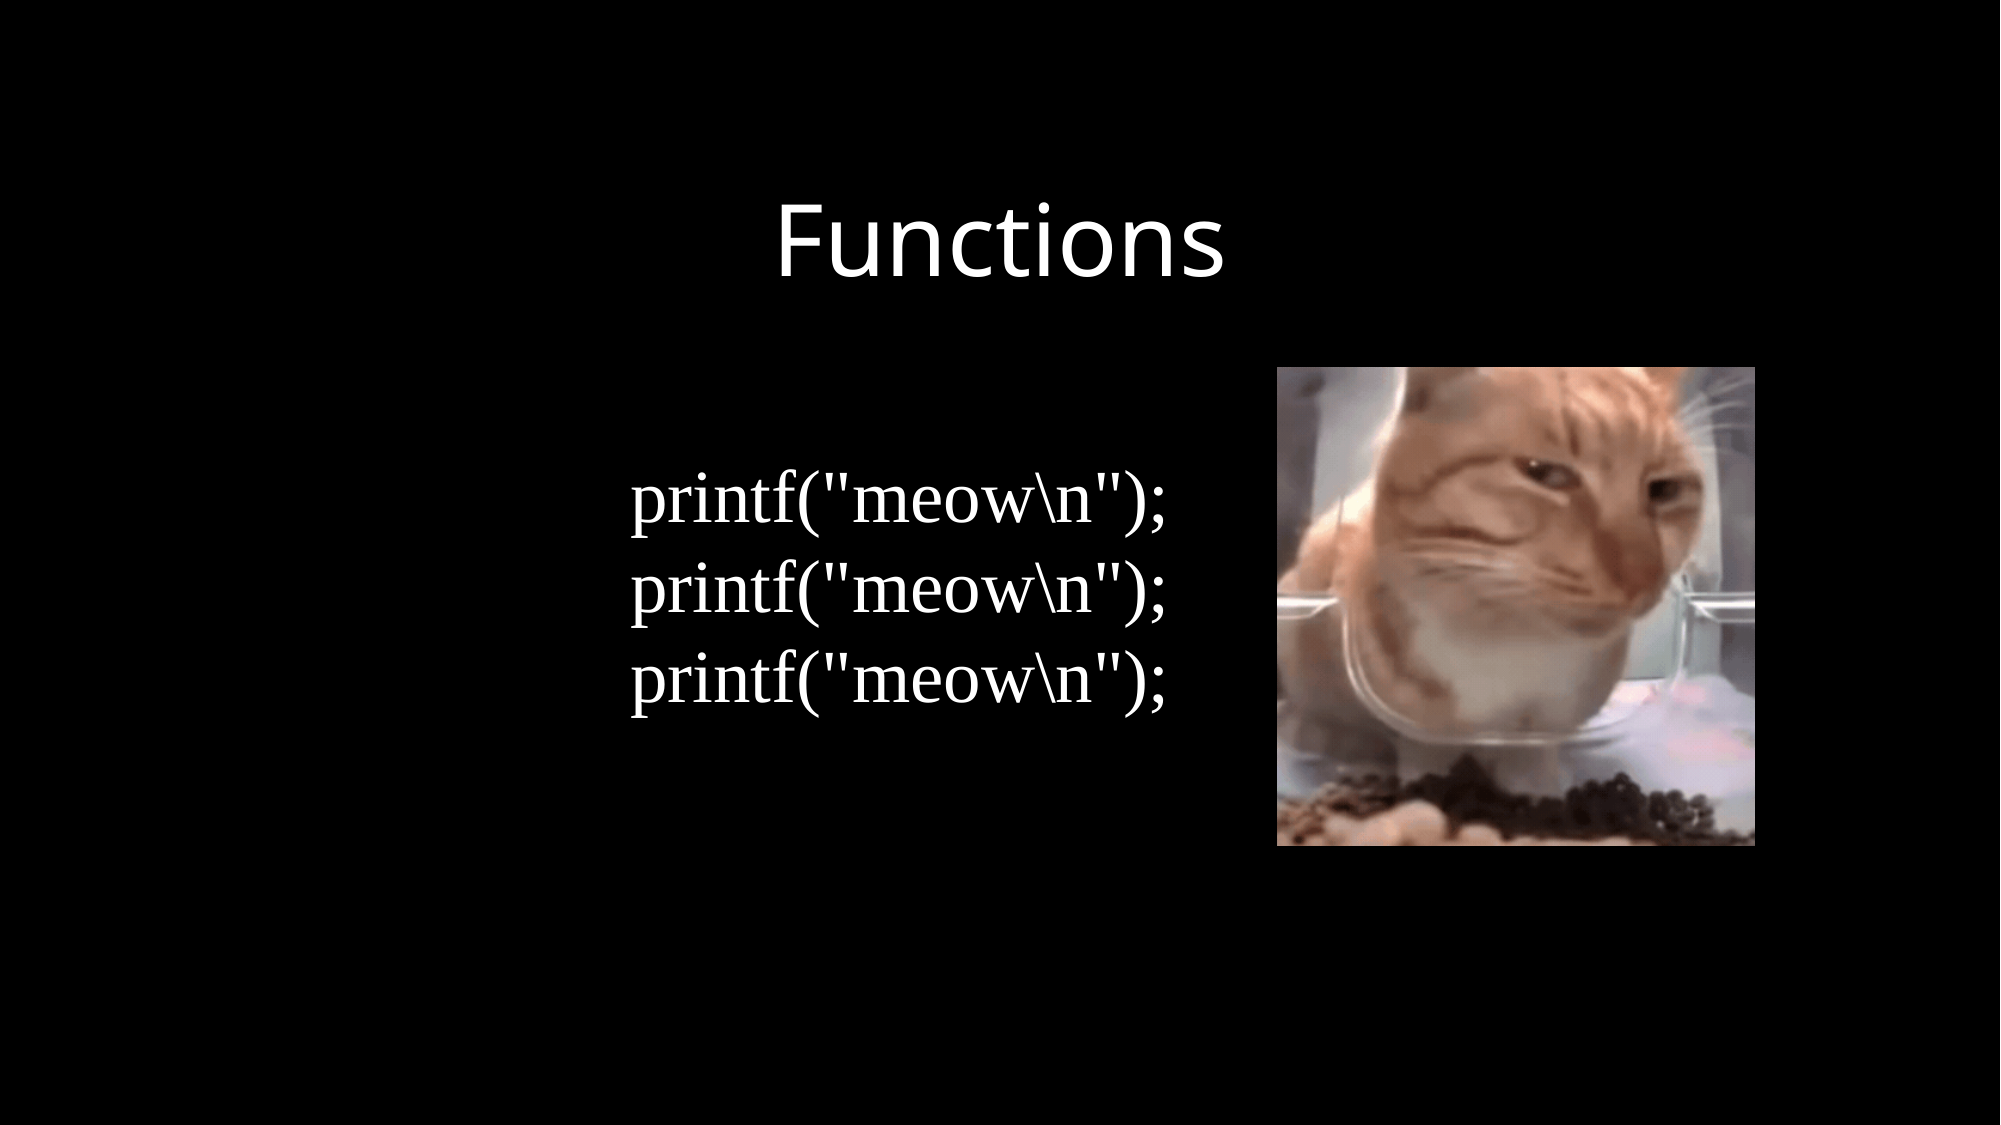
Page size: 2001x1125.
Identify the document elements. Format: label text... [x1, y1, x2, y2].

text_box printf("meow\n"); printf("meow\n"); printf("meow\n"); [615, 440, 1187, 816]
text_box Functions [730, 114, 1270, 306]
picture [1276, 367, 1755, 846]
